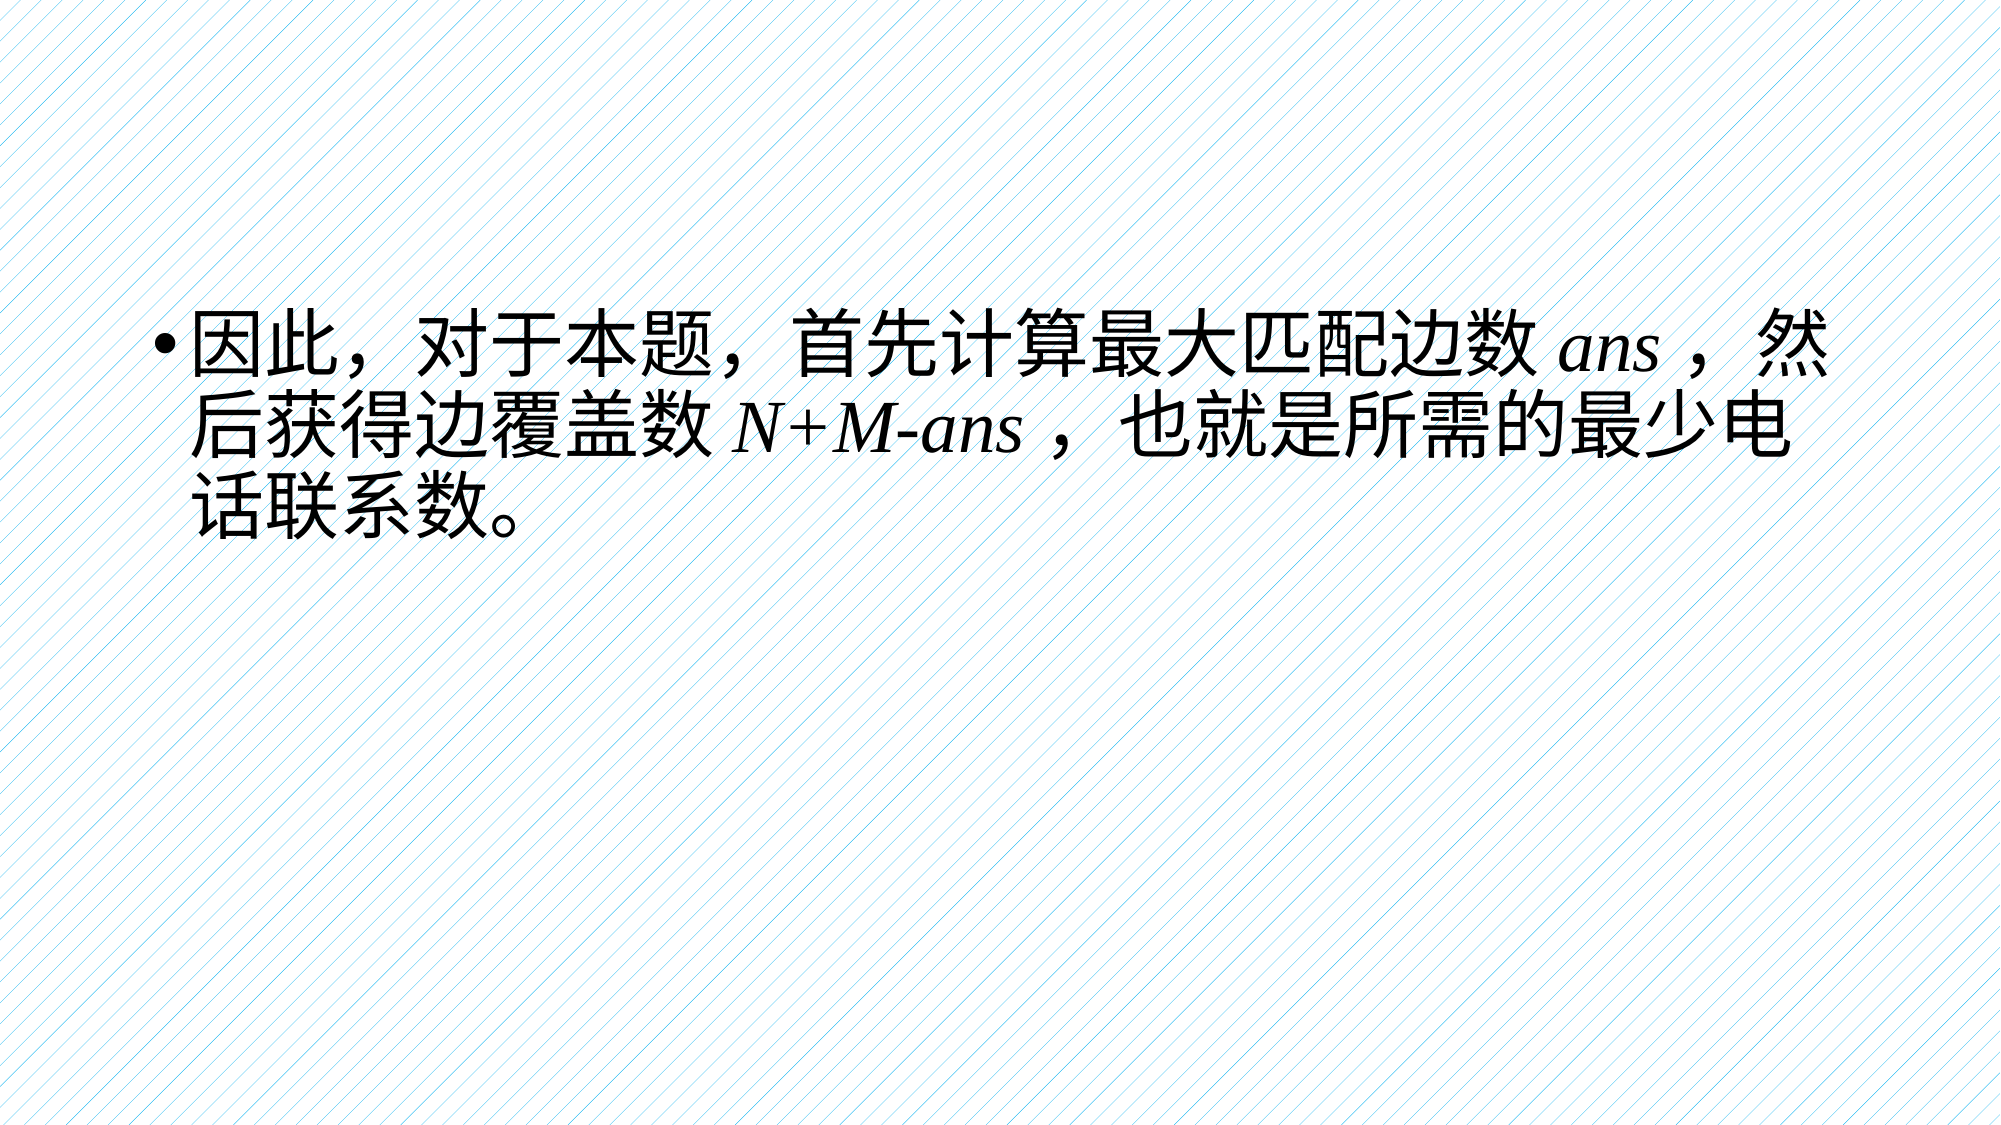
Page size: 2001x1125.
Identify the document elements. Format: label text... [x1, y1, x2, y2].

picture [1362, 1014, 1474, 1125]
picture [1863, 403, 2000, 541]
picture [578, 0, 878, 299]
picture [1331, 0, 1631, 299]
picture [1863, 717, 2000, 855]
picture [254, 1014, 366, 1125]
picture [1696, 1014, 1808, 1125]
picture [191, 1014, 303, 1125]
picture [1633, 1014, 1746, 1125]
picture [1581, 0, 1882, 299]
picture [0, 468, 137, 606]
picture [1790, 89, 2000, 299]
picture [1863, 800, 2000, 939]
picture [0, 0, 63, 63]
picture [369, 0, 669, 299]
picture [390, 0, 690, 299]
picture [0, 0, 167, 167]
picture [0, 928, 137, 1066]
picture [0, 0, 209, 209]
picture [0, 0, 251, 251]
picture [1863, 549, 2000, 688]
picture [0, 698, 137, 836]
picture [160, 0, 460, 299]
picture [1728, 27, 2000, 299]
picture [0, 405, 137, 544]
picture [912, 0, 1213, 299]
picture [139, 0, 439, 299]
picture [1863, 842, 2000, 980]
picture [546, 1014, 659, 1125]
picture [755, 1014, 868, 1125]
picture [881, 1014, 993, 1125]
picture [1853, 152, 2000, 299]
picture [1822, 947, 2000, 1125]
picture [567, 1014, 680, 1125]
picture [682, 0, 983, 299]
picture [1926, 1051, 2000, 1125]
picture [1320, 1014, 1432, 1125]
picture [1006, 1014, 1119, 1125]
picture [1863, 236, 2000, 374]
picture [641, 0, 941, 299]
picture [1863, 591, 2000, 729]
picture [975, 0, 1275, 299]
picture [1675, 1014, 1788, 1125]
picture [1215, 1014, 1328, 1125]
picture [0, 0, 293, 293]
picture [923, 1014, 1035, 1125]
picture [264, 0, 565, 299]
picture [202, 0, 502, 299]
picture [0, 322, 137, 460]
picture [1236, 1014, 1348, 1125]
picture [1059, 0, 1359, 299]
picture [316, 1014, 429, 1125]
picture [0, 719, 137, 857]
picture [0, 0, 84, 84]
picture [1351, 0, 1652, 299]
picture [1184, 0, 1484, 299]
picture [609, 1014, 721, 1125]
picture [0, 782, 137, 920]
picture [421, 1014, 533, 1125]
picture [1801, 926, 2000, 1125]
picture [1863, 738, 2000, 876]
picture [1707, 6, 2000, 299]
picture [662, 0, 962, 299]
picture [1048, 1014, 1160, 1125]
picture [0, 489, 137, 627]
picture [818, 1014, 930, 1125]
picture [0, 0, 105, 105]
picture [0, 635, 137, 774]
picture [0, 865, 137, 1004]
picture [536, 0, 836, 299]
picture [1142, 0, 1443, 299]
picture [1602, 0, 1903, 299]
picture [463, 1014, 575, 1125]
picture [1592, 1014, 1704, 1125]
picture [515, 0, 815, 299]
picture [348, 0, 648, 299]
picture [505, 1014, 617, 1125]
picture [1456, 0, 1756, 299]
picture [379, 1014, 491, 1125]
picture [212, 1014, 324, 1125]
picture [1863, 215, 2000, 353]
picture [170, 1014, 282, 1125]
picture [787, 0, 1087, 299]
picture [0, 677, 137, 815]
picture [442, 1014, 554, 1125]
picture [86, 1014, 199, 1125]
picture [1090, 1014, 1202, 1125]
picture [243, 0, 544, 299]
picture [1863, 466, 2000, 604]
picture [0, 426, 137, 565]
picture [557, 0, 857, 299]
picture [1863, 173, 2000, 311]
picture [337, 1014, 450, 1125]
picture [1863, 696, 2000, 834]
picture [1863, 570, 2000, 709]
picture [0, 594, 137, 732]
picture [0, 0, 376, 376]
picture [588, 1014, 700, 1125]
picture [107, 1014, 220, 1125]
picture [358, 1014, 470, 1125]
picture [1968, 1093, 2000, 1125]
picture [223, 0, 523, 299]
picture [1424, 1014, 1537, 1125]
picture [620, 0, 920, 299]
picture [1174, 1014, 1286, 1125]
picture [1038, 0, 1338, 299]
picture [839, 1014, 951, 1125]
picture [1310, 0, 1610, 299]
picture [0, 803, 137, 941]
picture [1665, 0, 1965, 299]
picture [1498, 0, 1798, 299]
picture [0, 656, 137, 795]
picture [1863, 821, 2000, 959]
picture [1101, 0, 1401, 299]
picture [0, 970, 137, 1108]
picture [850, 0, 1150, 299]
picture [1153, 1014, 1265, 1125]
picture [829, 0, 1129, 299]
picture [1863, 863, 2000, 1001]
picture [1863, 654, 2000, 792]
picture [0, 740, 137, 878]
picture [1759, 884, 2000, 1125]
picture [452, 0, 753, 299]
picture [1832, 131, 2000, 299]
picture [766, 0, 1066, 299]
picture [1717, 1014, 1829, 1125]
picture [3, 991, 137, 1125]
picture [411, 0, 711, 299]
picture [1289, 0, 1589, 299]
picture [1341, 1014, 1453, 1125]
picture [1560, 0, 1861, 299]
picture [1947, 1072, 2000, 1125]
picture [1863, 675, 2000, 813]
picture [703, 0, 1004, 299]
picture [724, 0, 1024, 299]
picture [275, 1014, 387, 1125]
picture [651, 1014, 763, 1125]
picture [1738, 1014, 1850, 1125]
picture [0, 761, 137, 899]
picture [1863, 758, 2000, 897]
picture [0, 614, 137, 753]
picture [1863, 612, 2000, 750]
picture [1863, 194, 2000, 332]
picture [1247, 0, 1547, 299]
picture [1863, 779, 2000, 918]
picture [24, 1012, 137, 1125]
picture [0, 0, 314, 314]
picture [1863, 487, 2000, 625]
picture [1863, 278, 2000, 416]
picture [1299, 1014, 1411, 1125]
picture [0, 447, 137, 585]
picture [0, 0, 335, 335]
picture [797, 1014, 909, 1125]
picture [1226, 0, 1526, 299]
picture [327, 0, 627, 299]
picture [149, 1014, 261, 1125]
picture [1770, 69, 2000, 299]
picture [1257, 1014, 1369, 1125]
picture [1519, 0, 1819, 299]
picture [1780, 905, 2000, 1125]
picture [735, 1014, 847, 1125]
picture [714, 1014, 826, 1125]
picture [1863, 529, 2000, 667]
picture [672, 1014, 784, 1125]
picture [181, 0, 481, 299]
picture [1268, 0, 1568, 299]
picture [1905, 1030, 2000, 1125]
picture [965, 1014, 1077, 1125]
picture [1383, 1014, 1495, 1125]
picture [0, 0, 230, 230]
picture [1027, 1014, 1139, 1125]
picture [1863, 445, 2000, 583]
picture [1863, 340, 2000, 479]
picture [0, 844, 137, 983]
picture [0, 0, 397, 397]
picture [1550, 1014, 1662, 1125]
picture [1017, 0, 1317, 299]
picture [0, 573, 137, 711]
picture [1205, 0, 1505, 299]
picture [0, 949, 137, 1087]
picture [0, 0, 146, 146]
picture [0, 552, 137, 690]
picture [66, 1014, 178, 1125]
picture [1644, 0, 1944, 299]
picture [1194, 1014, 1307, 1125]
picture [285, 0, 585, 299]
picture [1445, 1014, 1558, 1125]
picture [1863, 382, 2000, 520]
picture [0, 531, 137, 669]
picture [1414, 0, 1714, 299]
picture [296, 1014, 408, 1125]
picture [128, 1014, 241, 1125]
picture [0, 824, 137, 962]
picture [1749, 48, 2000, 299]
picture [1477, 0, 1777, 299]
picture [1863, 633, 2000, 771]
picture [1863, 988, 2000, 1125]
picture [1863, 299, 2000, 437]
picture [0, 0, 42, 42]
picture [484, 1014, 596, 1125]
picture [1571, 1014, 1683, 1125]
picture [1435, 0, 1735, 299]
picture [1811, 110, 2000, 299]
picture [0, 385, 137, 523]
picture [1132, 1014, 1244, 1125]
picture [0, 301, 137, 439]
picture [1613, 1014, 1725, 1125]
picture [1393, 0, 1693, 299]
picture [0, 0, 21, 21]
picture [891, 0, 1192, 299]
picture [473, 0, 774, 299]
picture [1069, 1014, 1181, 1125]
picture [0, 0, 188, 188]
picture [1540, 0, 1840, 299]
picture [0, 343, 137, 481]
picture [1111, 1014, 1223, 1125]
picture [1884, 1009, 2000, 1125]
picture [1863, 257, 2000, 395]
picture [871, 0, 1171, 299]
picture [1843, 968, 2000, 1125]
picture [808, 0, 1108, 299]
picture [0, 364, 137, 502]
picture [1372, 0, 1673, 299]
picture [630, 1014, 742, 1125]
picture [1163, 0, 1463, 299]
picture [1863, 508, 2000, 646]
picture [494, 0, 795, 299]
picture [0, 0, 126, 126]
picture [996, 0, 1296, 299]
picture [0, 0, 418, 418]
picture [745, 0, 1045, 299]
picture [1487, 1014, 1599, 1125]
picture [525, 1014, 638, 1125]
picture [1623, 0, 1923, 299]
picture [1080, 0, 1380, 299]
picture [0, 907, 137, 1045]
picture [233, 1014, 345, 1125]
picture [1278, 1014, 1390, 1125]
picture [400, 1014, 512, 1125]
picture [1989, 1114, 2000, 1125]
picture [944, 1014, 1056, 1125]
picture [1654, 1014, 1767, 1125]
picture [1529, 1014, 1641, 1125]
picture [933, 0, 1234, 299]
picture [0, 510, 137, 648]
picture [693, 1014, 805, 1125]
picture [902, 1014, 1014, 1125]
picture [985, 1014, 1098, 1125]
picture [776, 1014, 889, 1125]
picture [0, 886, 137, 1024]
picture [954, 0, 1254, 299]
picture [45, 1014, 157, 1125]
picture [599, 0, 899, 299]
picture [306, 0, 606, 299]
picture [1404, 1014, 1516, 1125]
picture [1686, 0, 1986, 299]
picture [1863, 319, 2000, 458]
picture [1121, 0, 1422, 299]
picture [1466, 1014, 1578, 1125]
picture [432, 0, 732, 299]
picture [1863, 424, 2000, 562]
picture [1863, 361, 2000, 499]
list 因此，对于本题，首先计算最大匹配边数ans，然后获得边覆盖数N+M-ans，也就是所需的最少电话联系数。 [137, 299, 1863, 1014]
picture [860, 1014, 972, 1125]
picture [0, 0, 355, 355]
picture [1508, 1014, 1620, 1125]
picture [0, 0, 272, 272]
